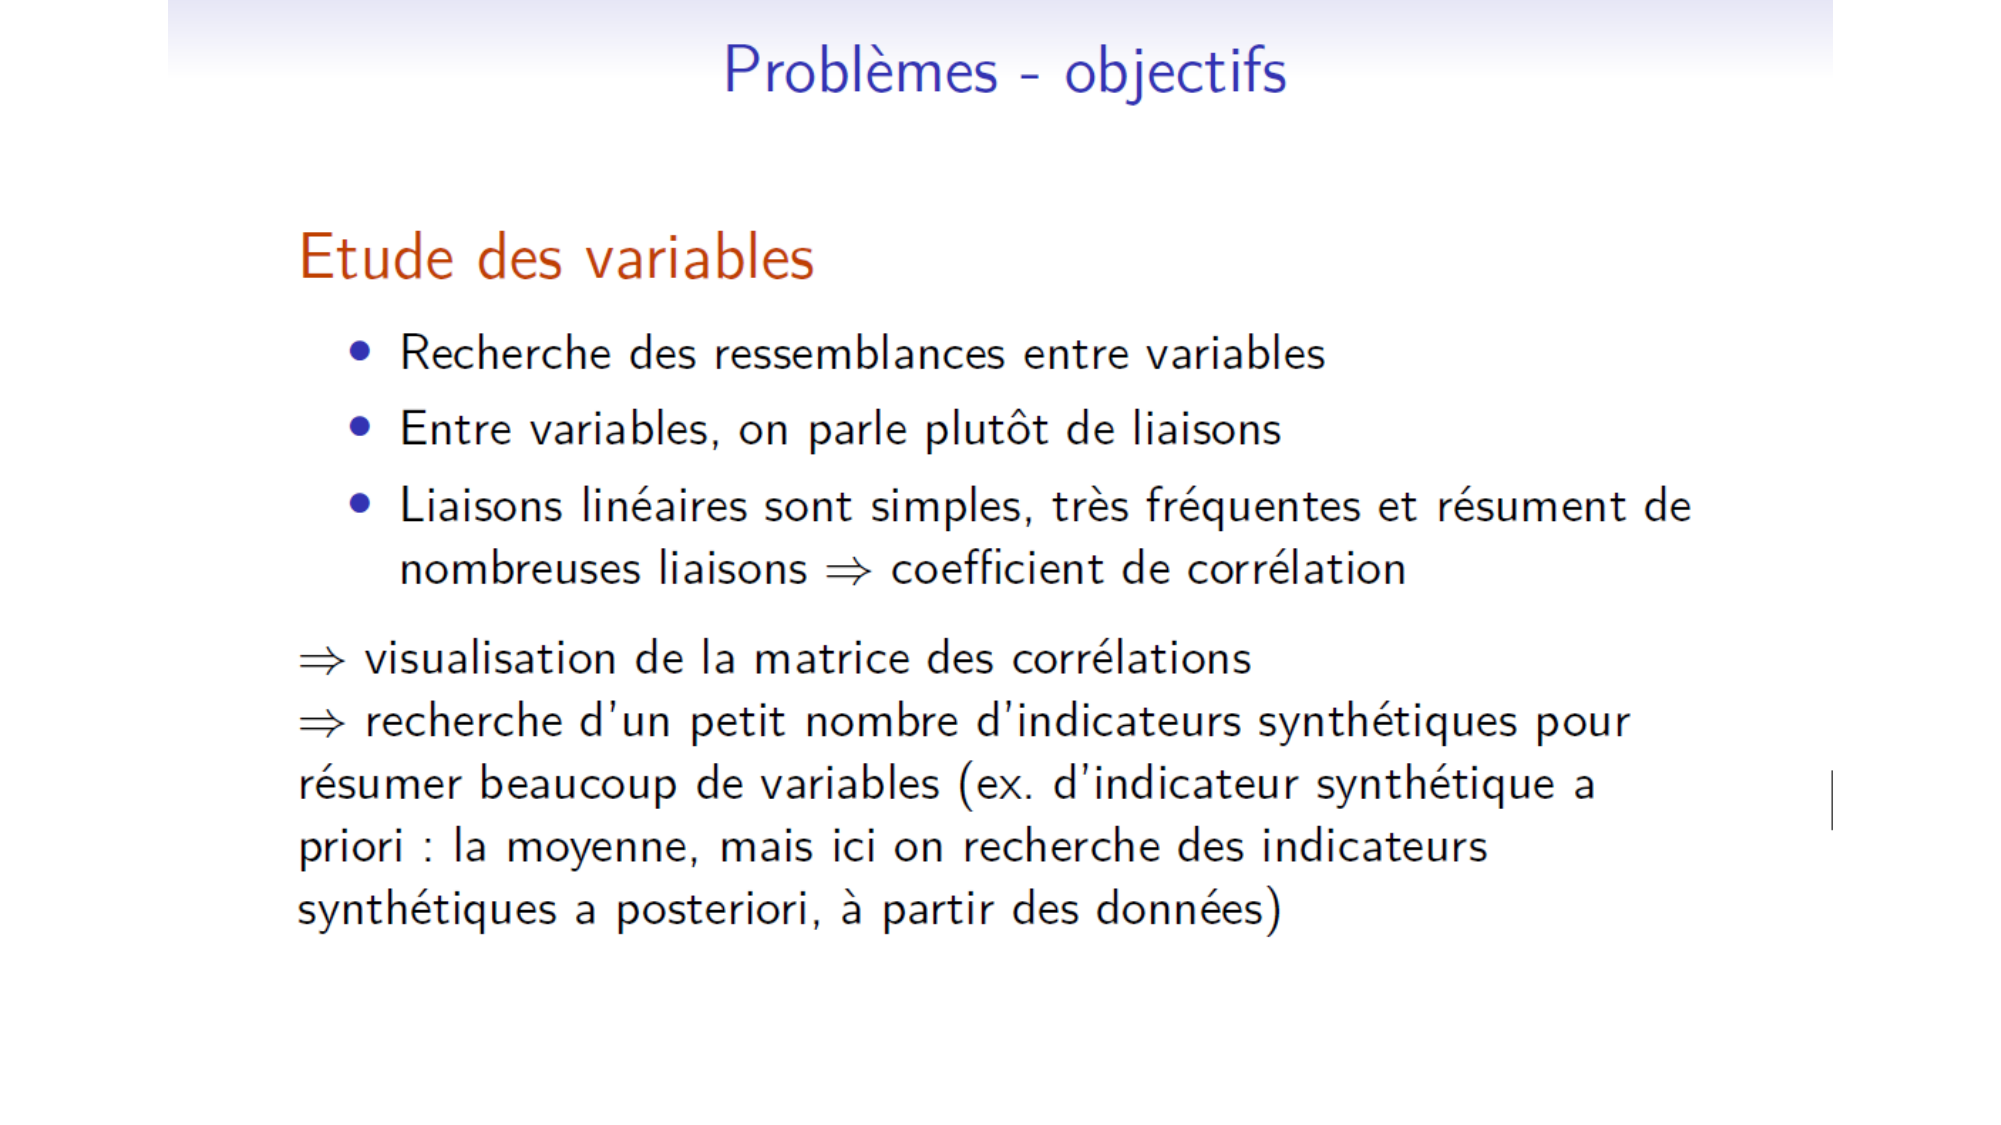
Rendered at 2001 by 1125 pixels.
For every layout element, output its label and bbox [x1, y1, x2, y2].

picture [167, 0, 1833, 1125]
